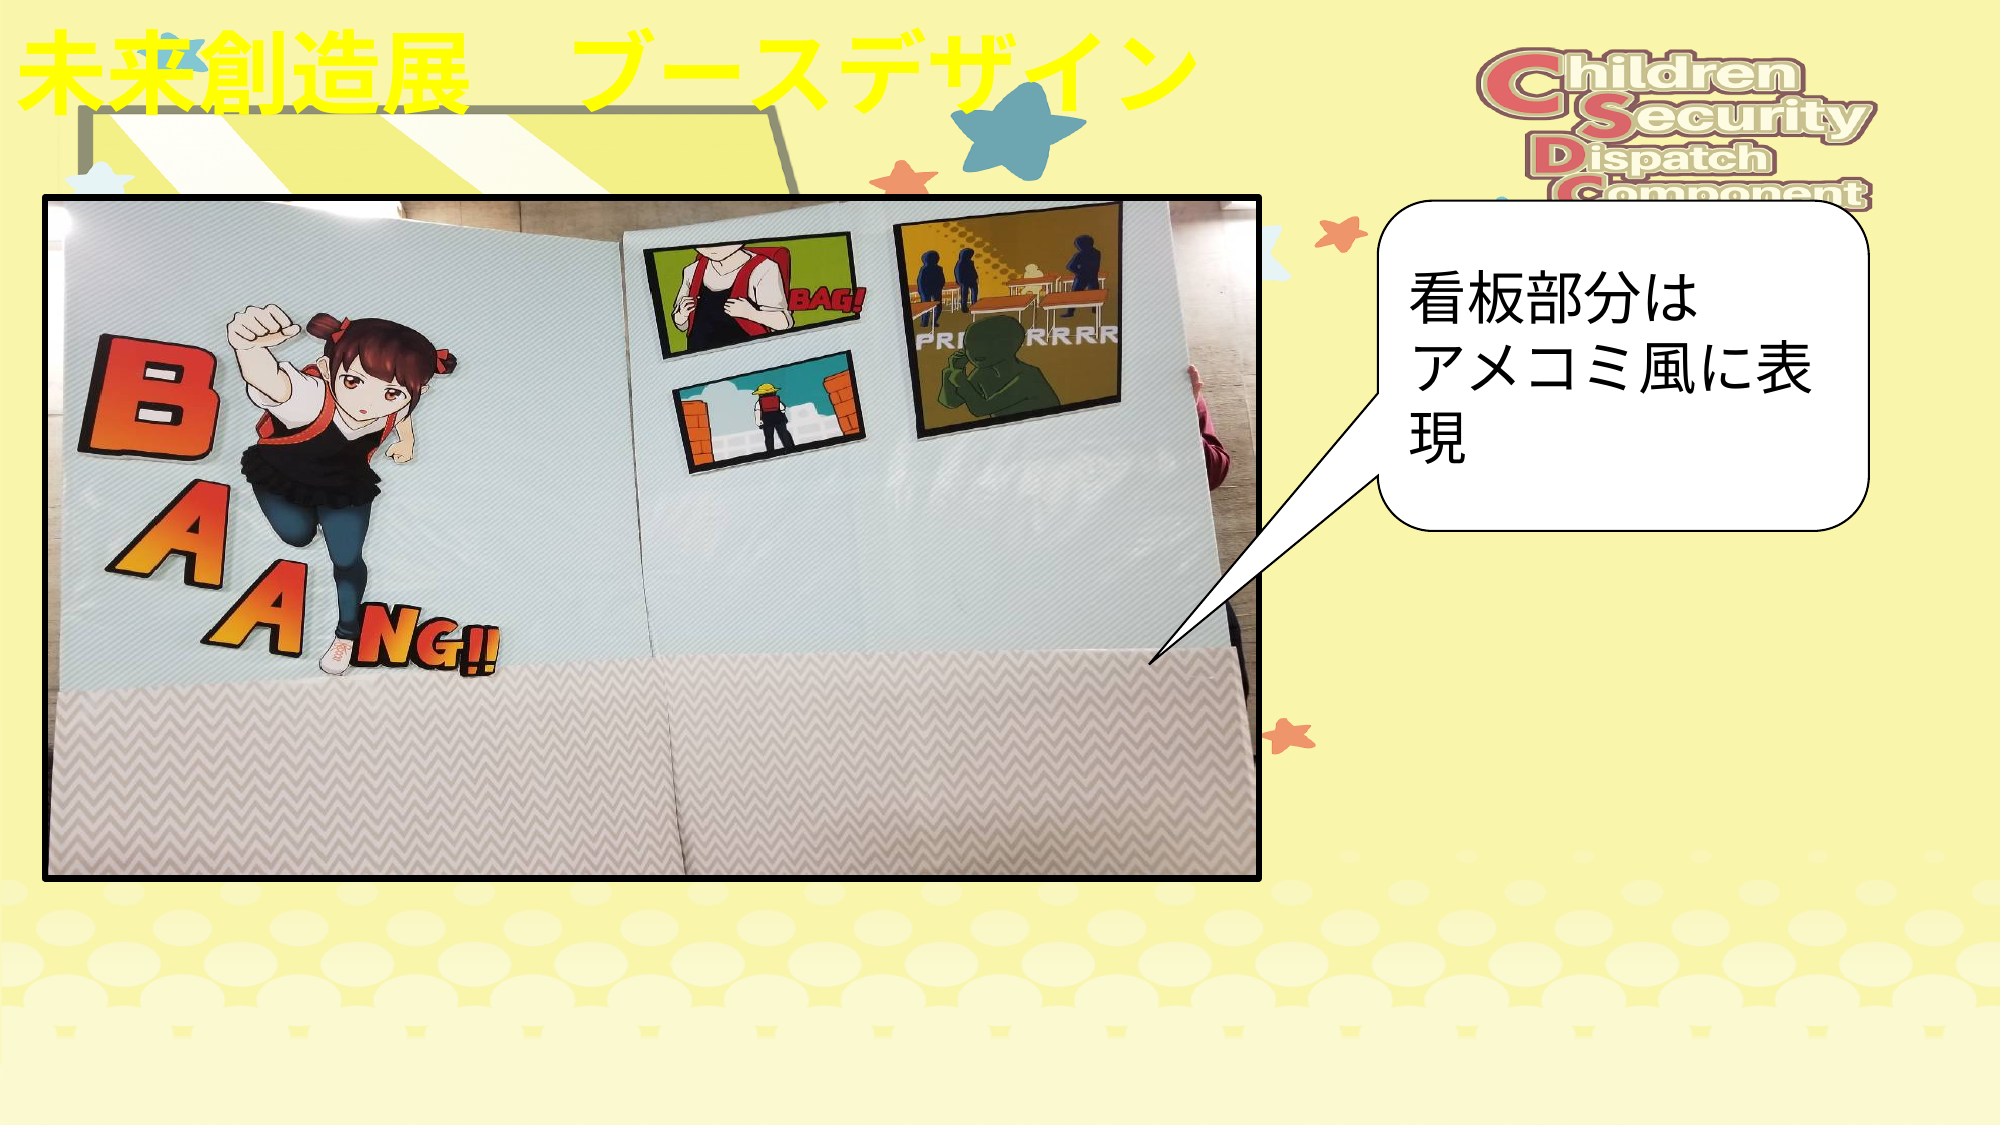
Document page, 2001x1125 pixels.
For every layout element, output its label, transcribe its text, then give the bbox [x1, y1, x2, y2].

picture [47, 200, 1257, 876]
text_box 看板部分は アメコミ風に表現 [1262, 200, 1869, 572]
title 未来創造展 ブースデザイン [0, 0, 2000, 156]
